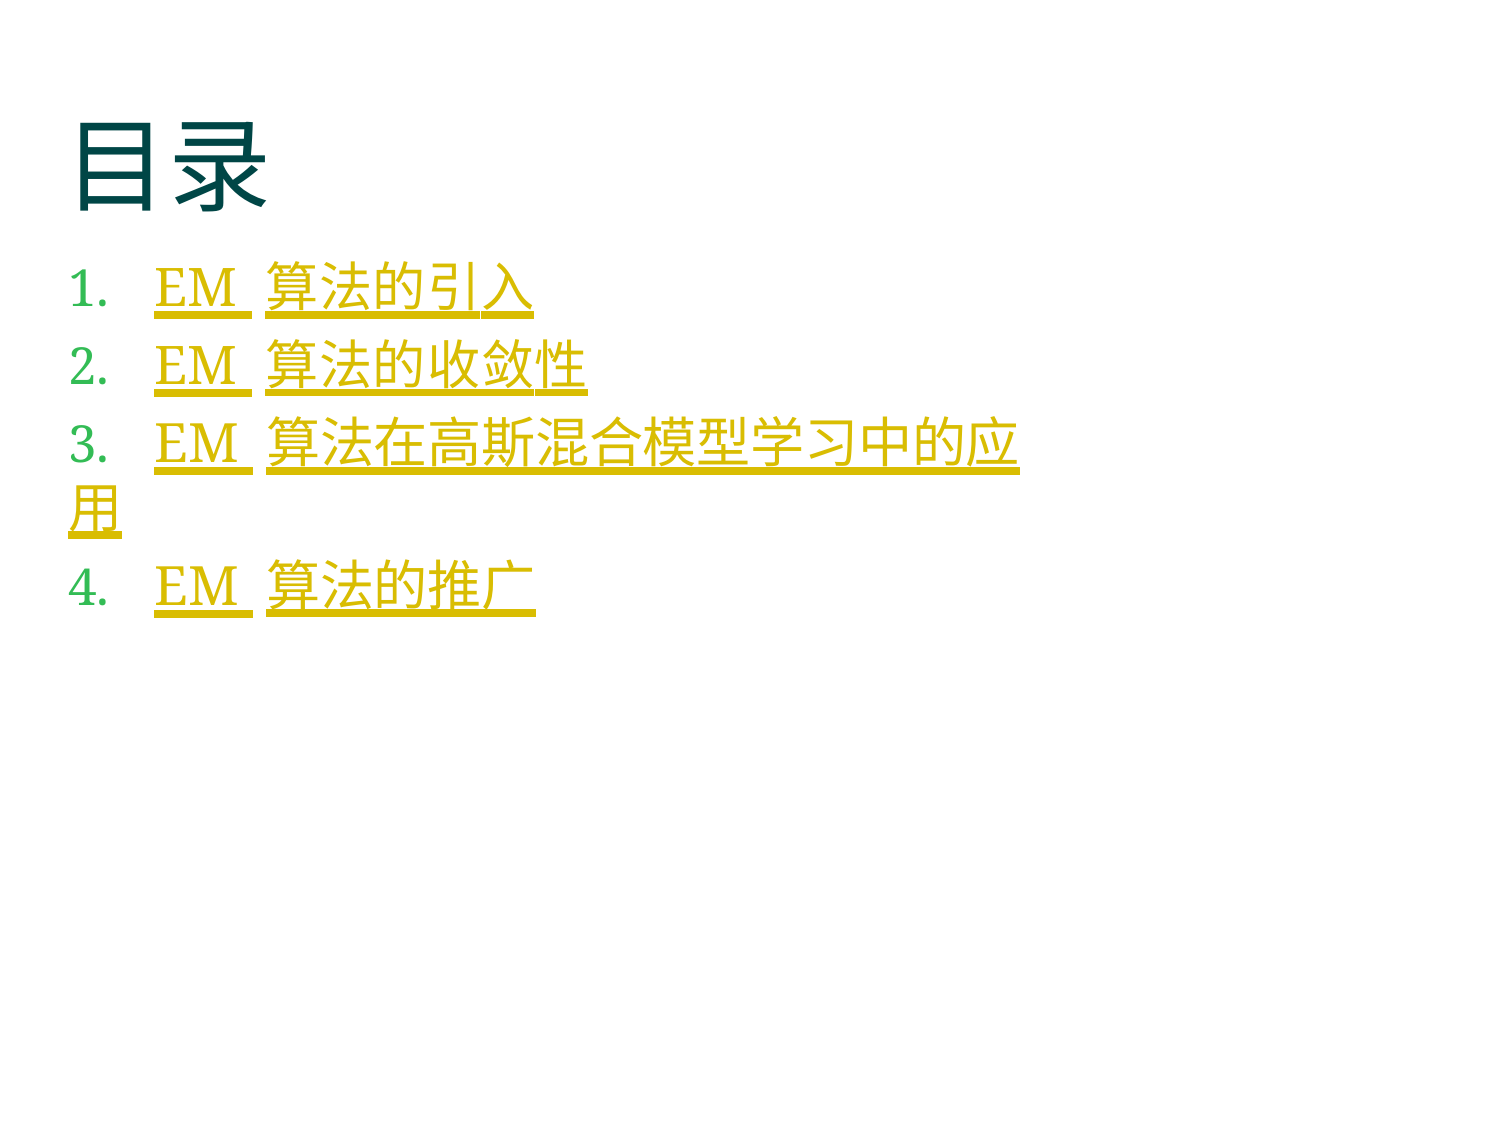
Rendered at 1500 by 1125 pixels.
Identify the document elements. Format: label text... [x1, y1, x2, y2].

text_box 1. EM 算法的引入 2. EM 算法的收敛性 3. EM 算法在高斯混合模型学习中的应用 4. EM 算法的推广 [65, 253, 1061, 617]
text_box 目录 [62, 100, 276, 225]
